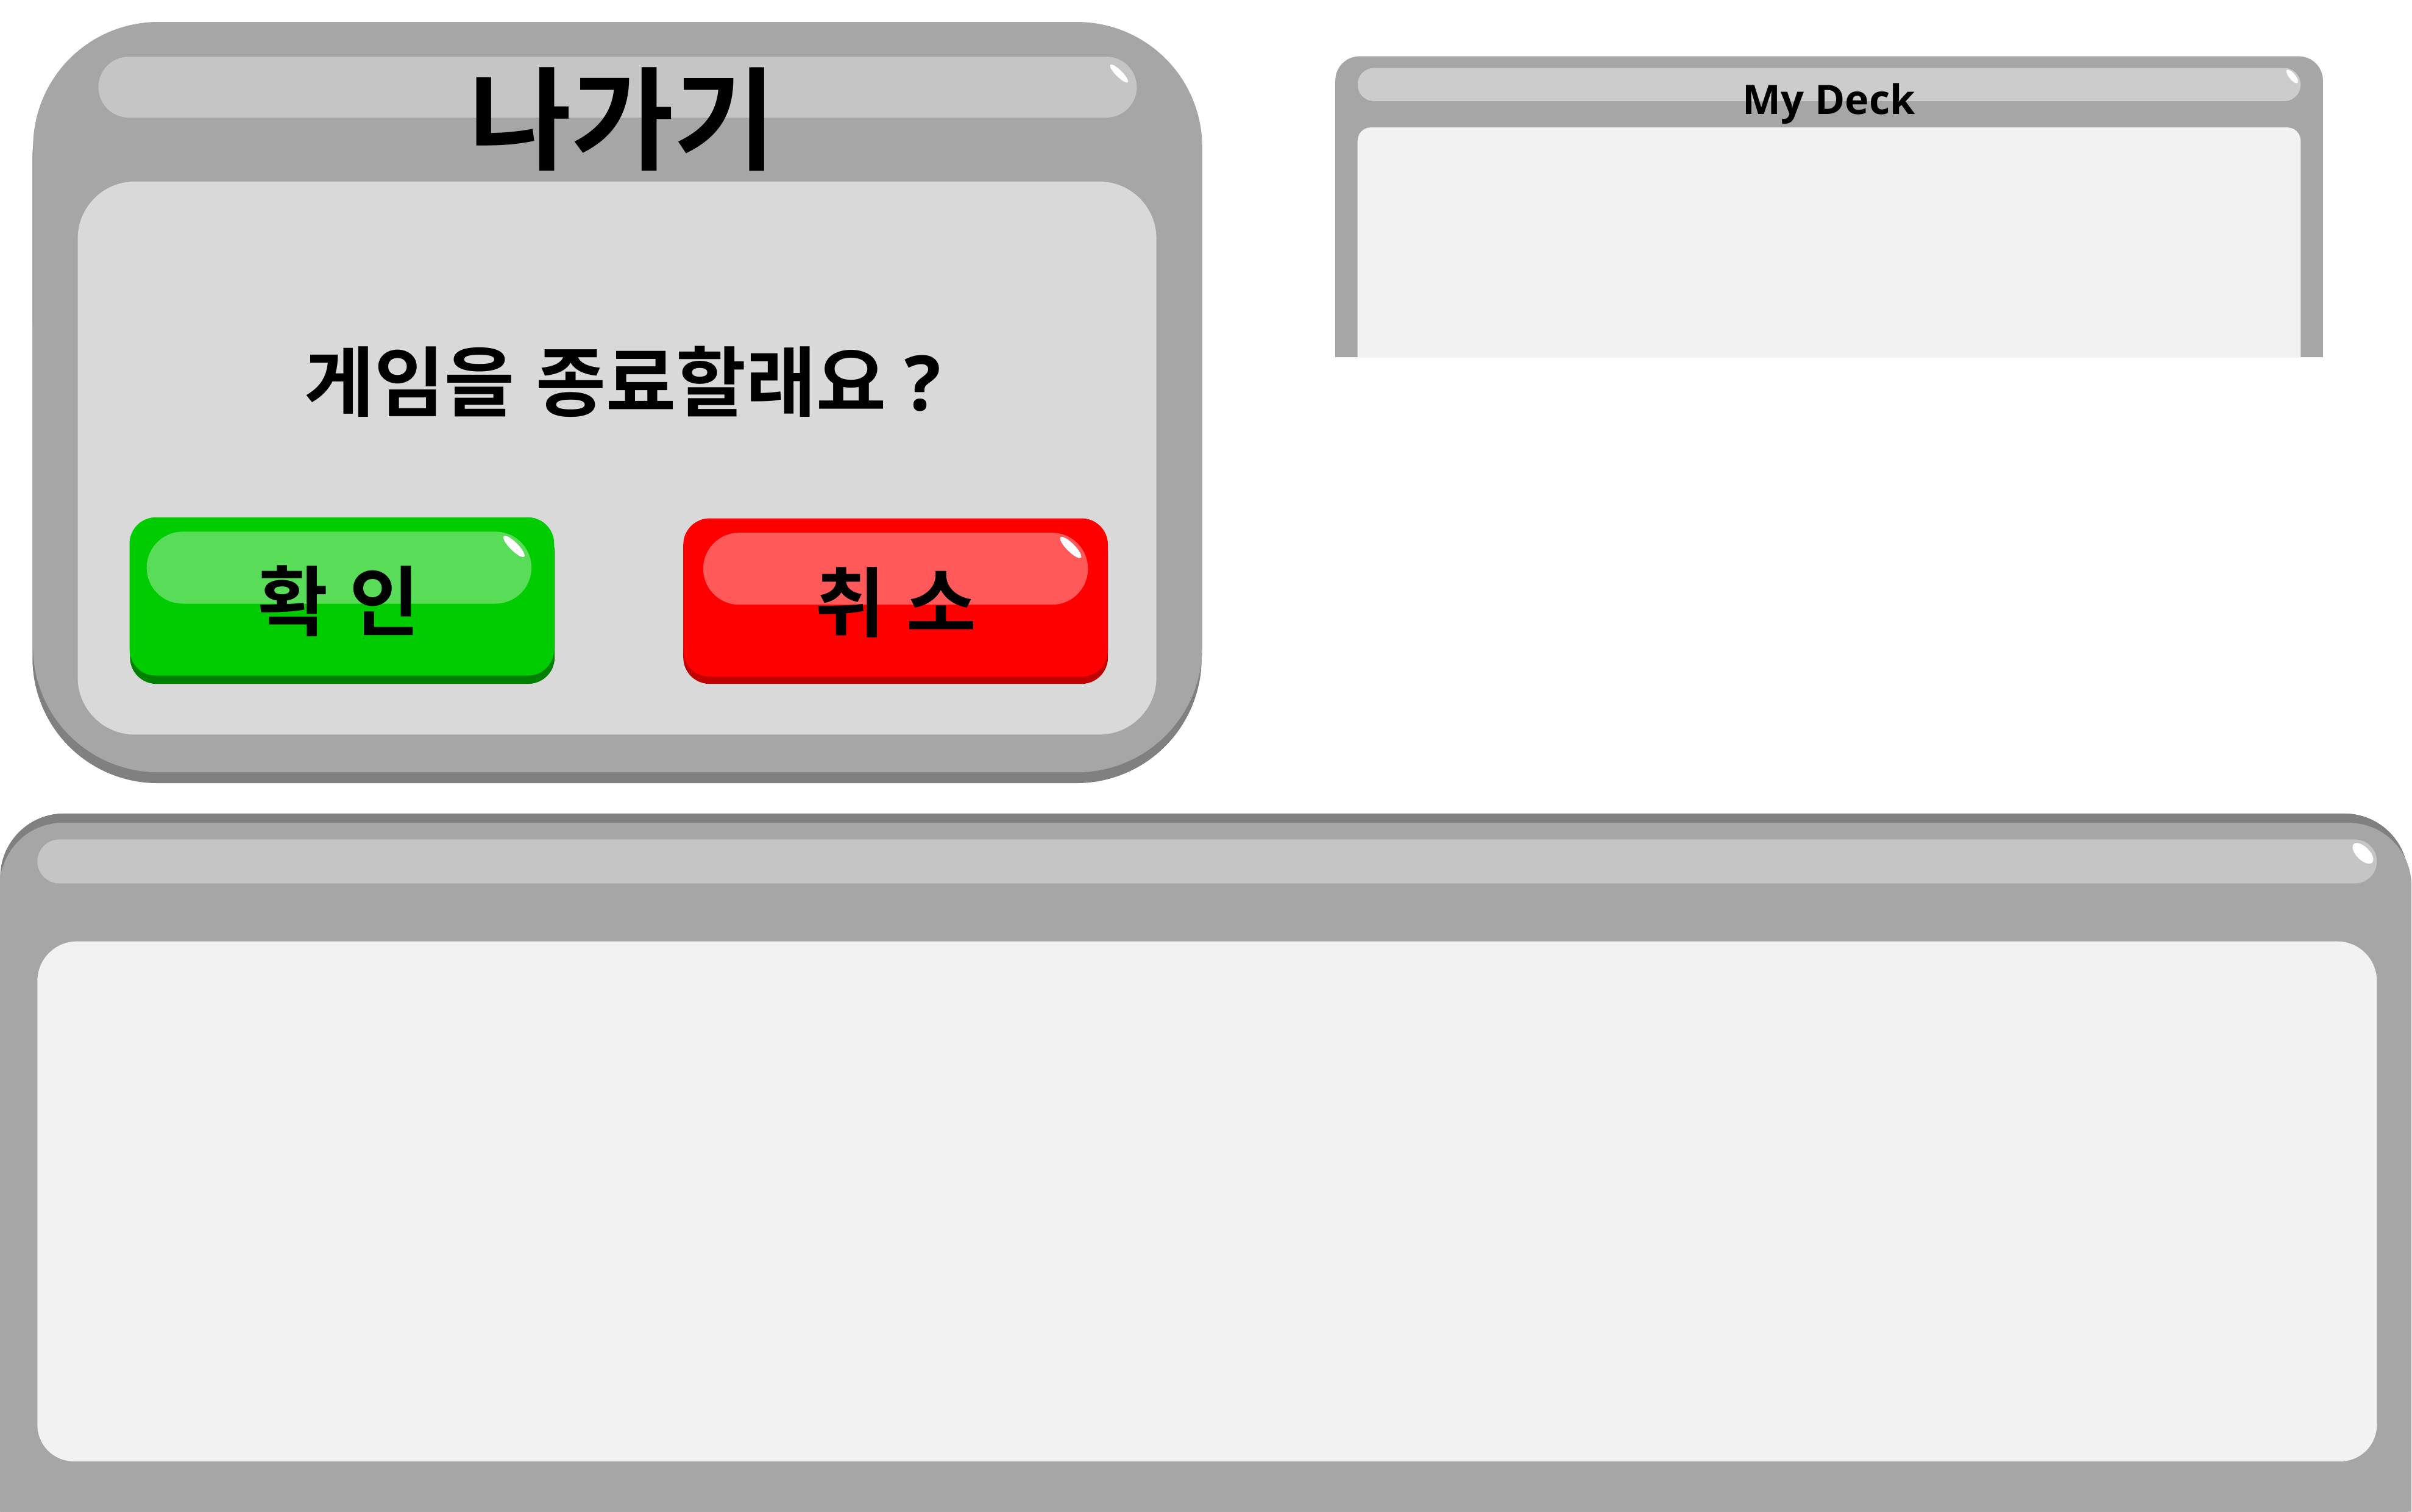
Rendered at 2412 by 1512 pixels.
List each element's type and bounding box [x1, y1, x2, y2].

text_box [32, 21, 1202, 784]
text_box [683, 518, 1108, 684]
text_box [129, 517, 555, 684]
text_box [0, 813, 2412, 1512]
text_box [1335, 56, 2324, 358]
